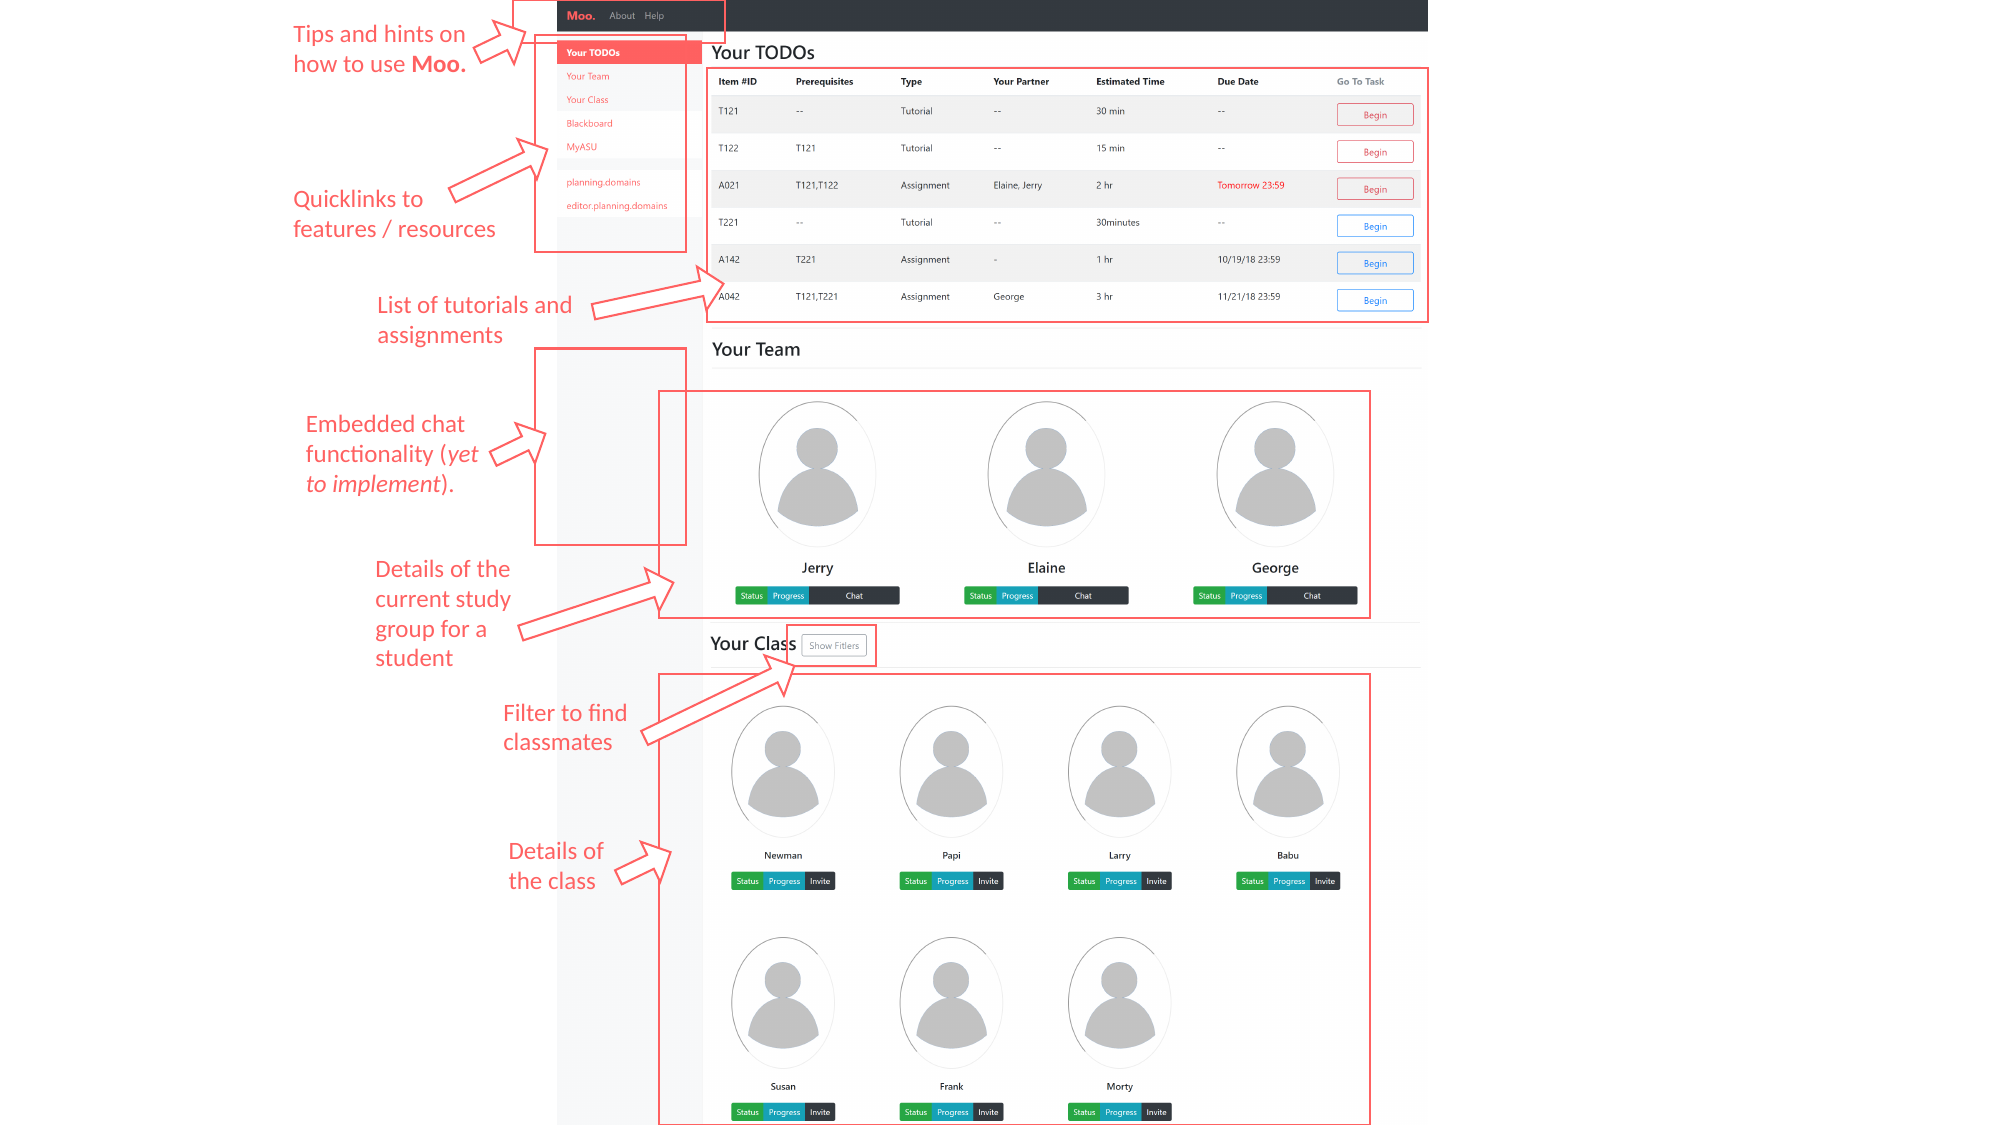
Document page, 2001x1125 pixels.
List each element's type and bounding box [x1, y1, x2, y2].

text_box [278, 0, 1428, 1125]
